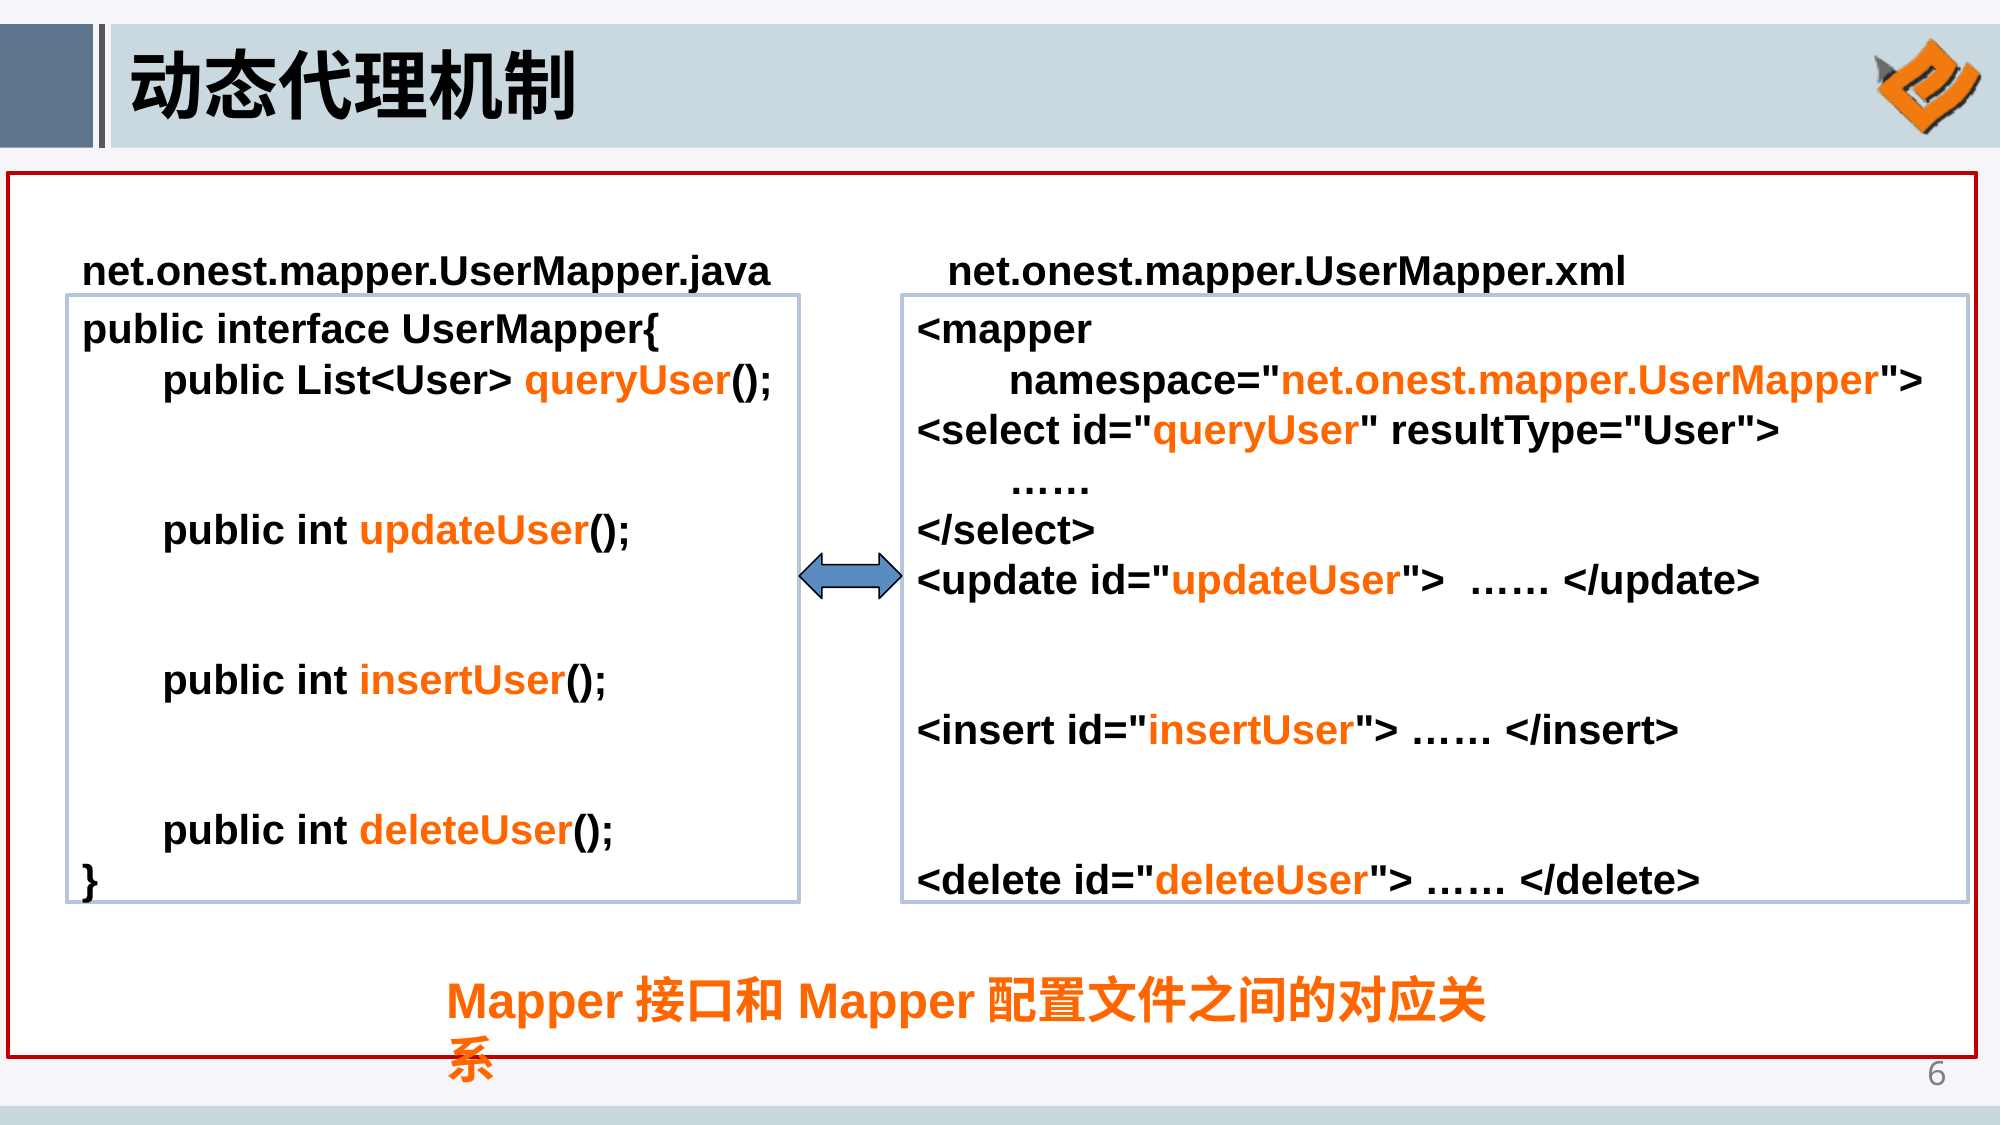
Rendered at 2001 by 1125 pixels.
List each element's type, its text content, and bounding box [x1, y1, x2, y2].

title 动态代理机制 [114, 30, 1845, 141]
picture [1874, 38, 1981, 134]
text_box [7, 172, 1977, 1057]
